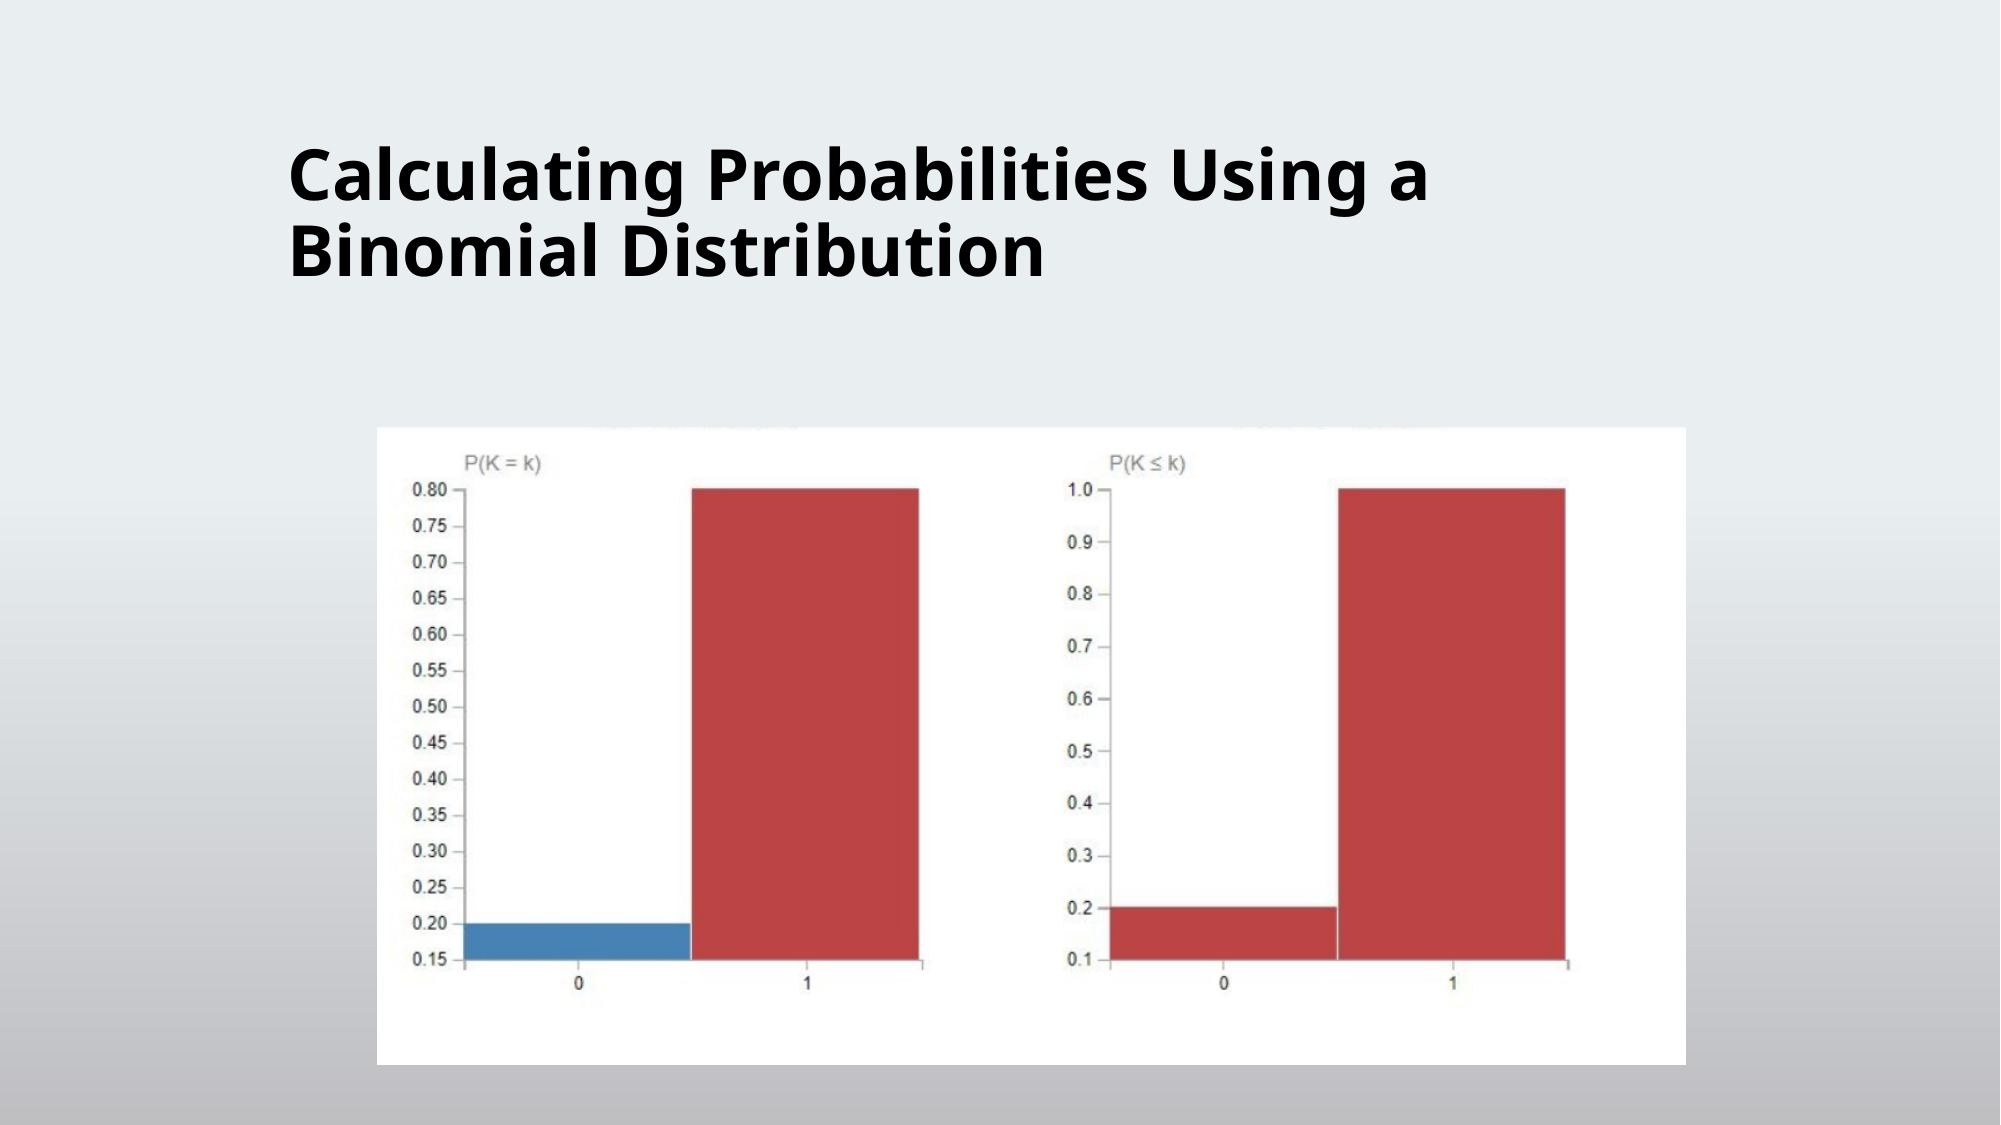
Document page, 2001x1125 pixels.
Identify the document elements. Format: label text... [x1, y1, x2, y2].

picture [376, 427, 1687, 1066]
text_box Calculating Probabilities Using a Binomial Distribution [0, 131, 1673, 381]
